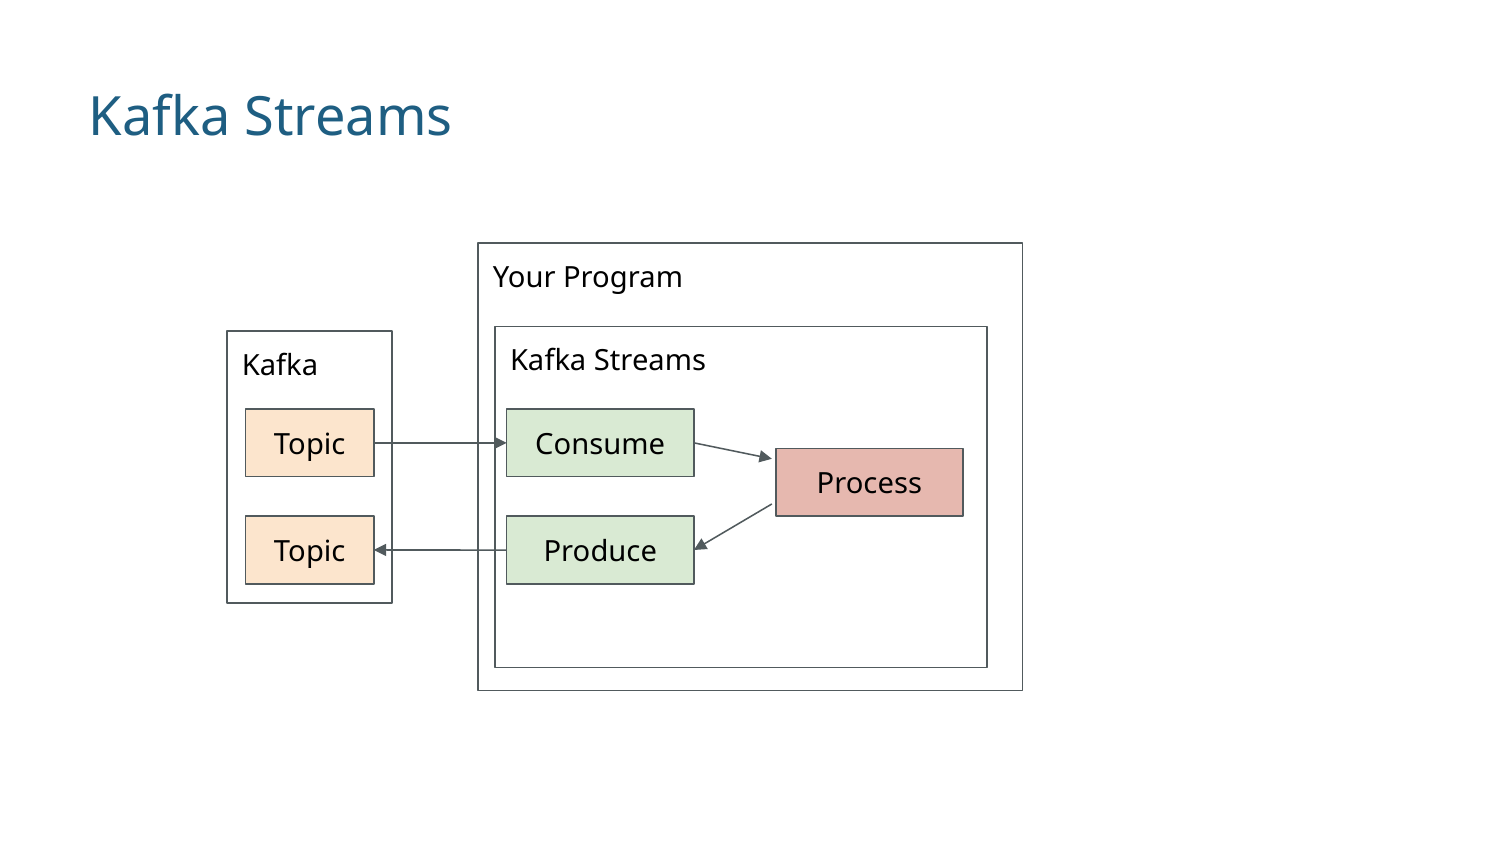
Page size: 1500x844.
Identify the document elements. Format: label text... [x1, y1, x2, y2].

text_box Kafka Streams [494, 326, 987, 668]
text_box Consume [506, 408, 694, 477]
title Kafka Streams [73, 73, 1058, 147]
text_box Process [775, 448, 964, 517]
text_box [693, 442, 772, 460]
text_box Kafka [226, 331, 393, 604]
text_box Topic [245, 408, 374, 477]
text_box Topic [245, 516, 374, 584]
text_box Your Program [477, 243, 1023, 691]
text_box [693, 503, 772, 551]
text_box Produce [506, 516, 694, 584]
